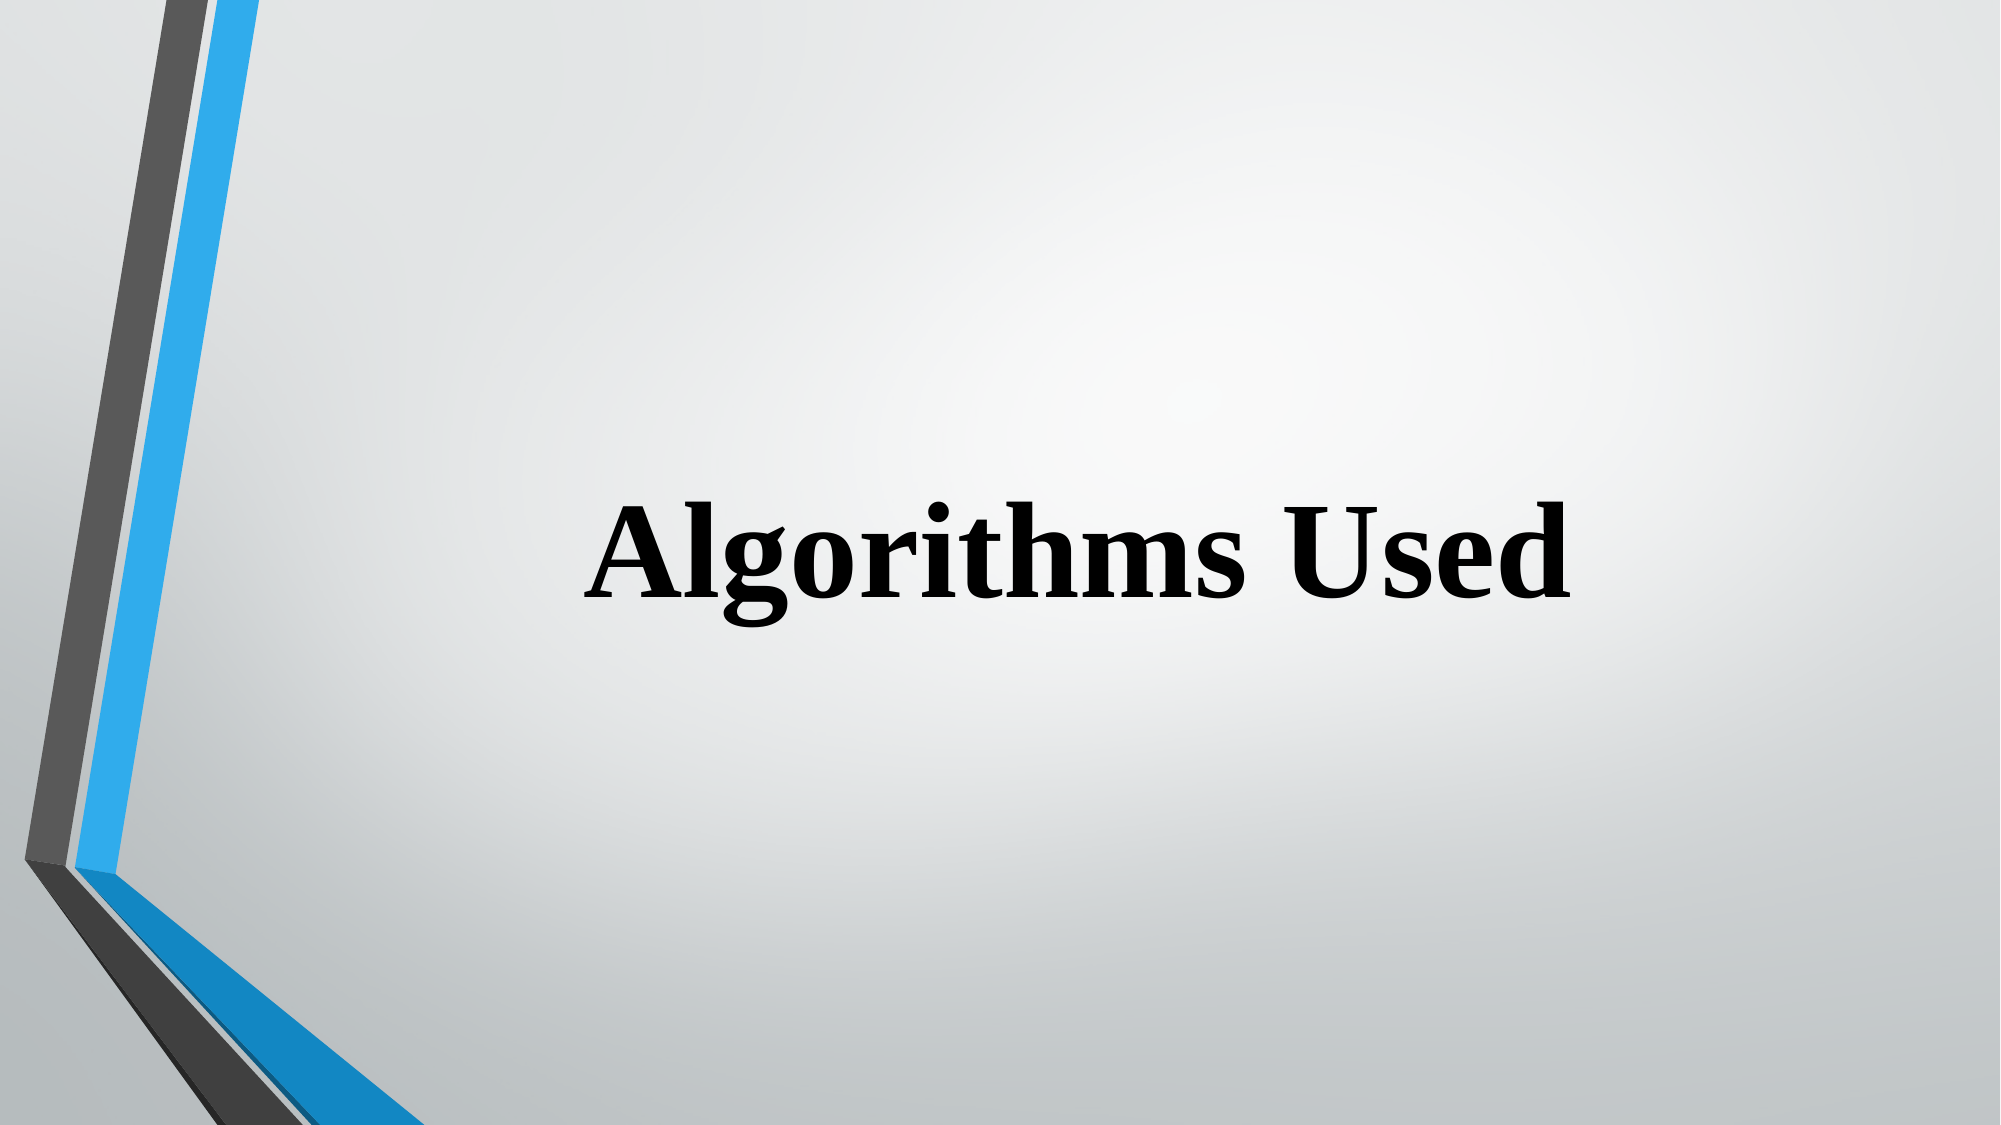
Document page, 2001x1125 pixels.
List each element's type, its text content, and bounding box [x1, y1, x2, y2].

text_box Algorithms Used [175, 453, 1981, 633]
